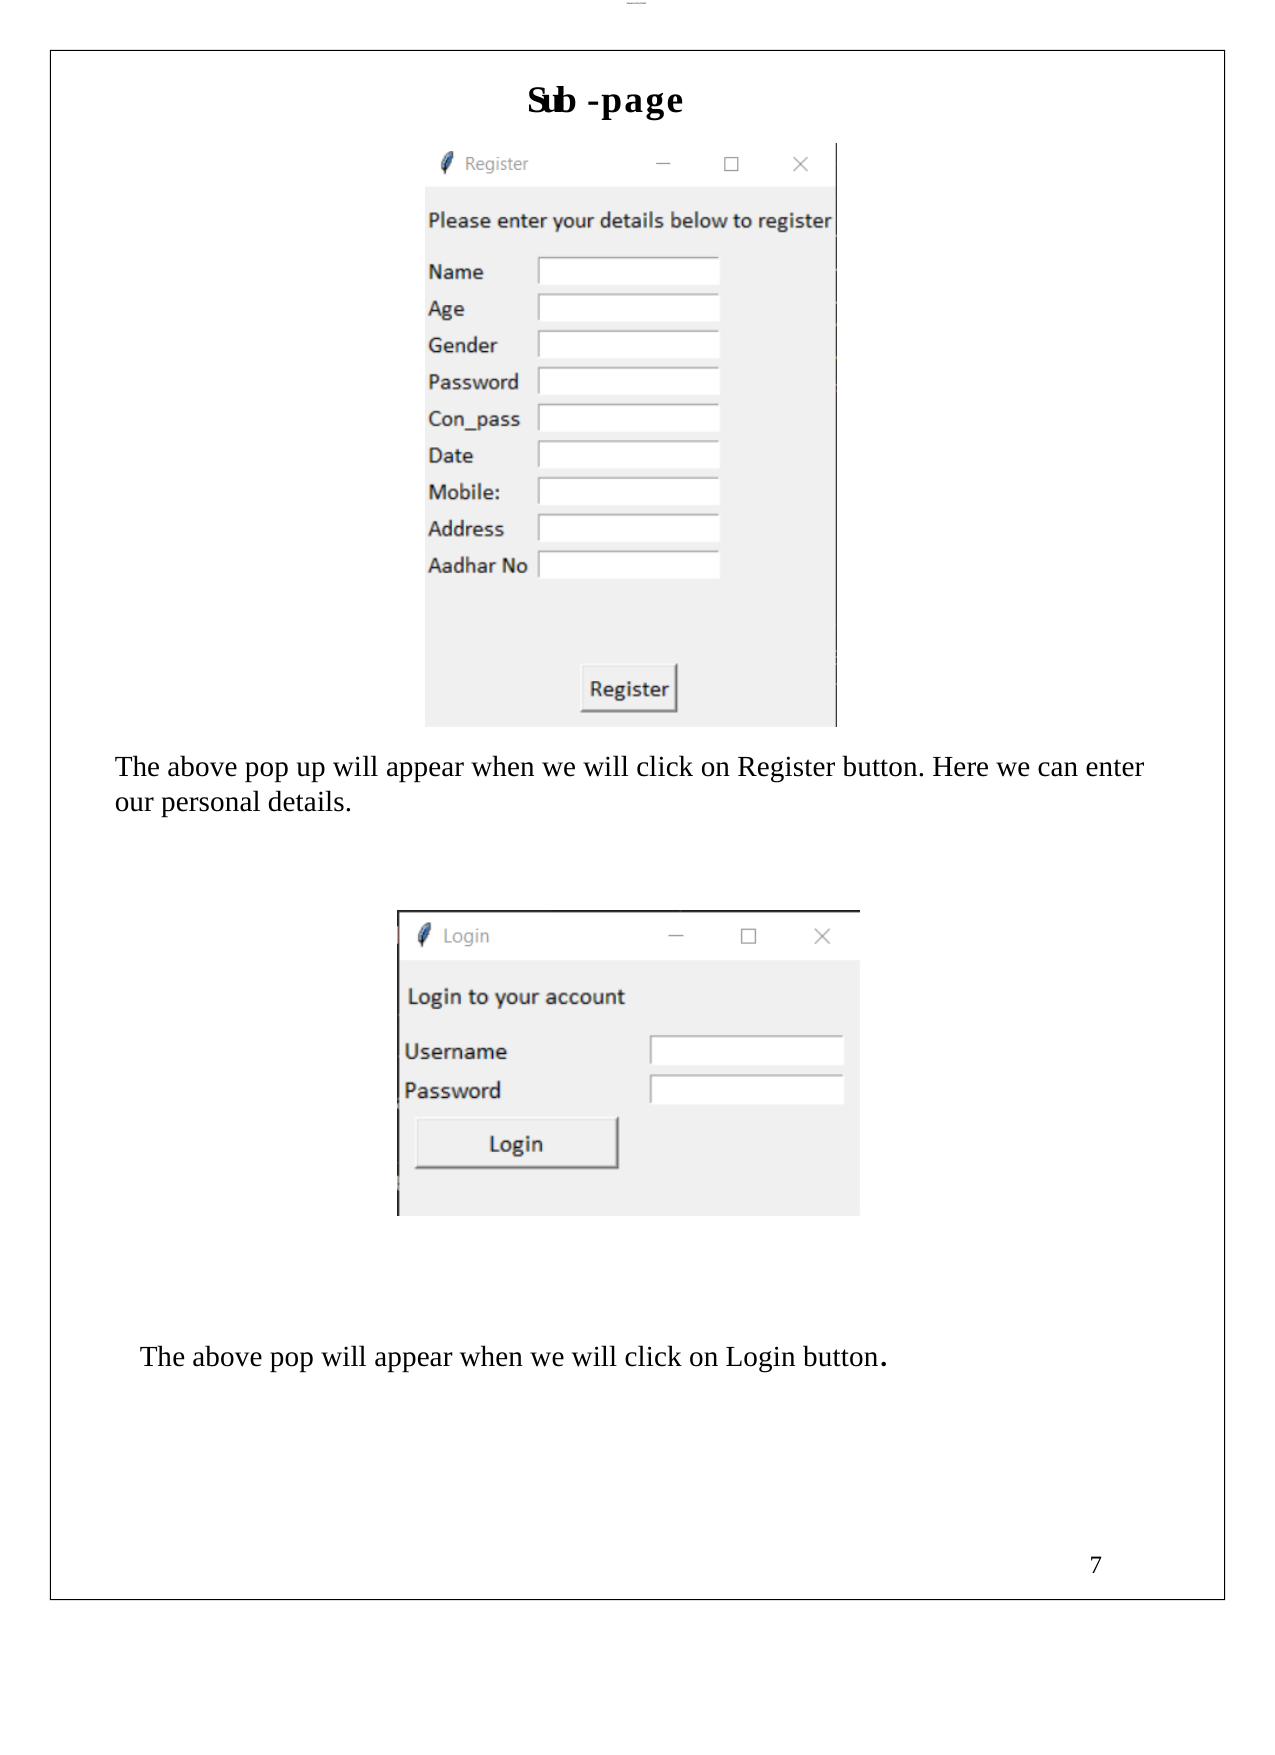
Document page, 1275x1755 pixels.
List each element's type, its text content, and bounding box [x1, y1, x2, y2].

title Sub -page [525, 73, 750, 142]
text_box The above pop will appear when we will click on Login button. [124, 1321, 1163, 1382]
picture [396, 910, 860, 1216]
picture [424, 143, 838, 728]
text_box 7 [1087, 1546, 1203, 1579]
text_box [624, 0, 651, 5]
text_box The above pop up will appear when we will click on Register button. Here we can enter our personal details. [99, 739, 1175, 825]
